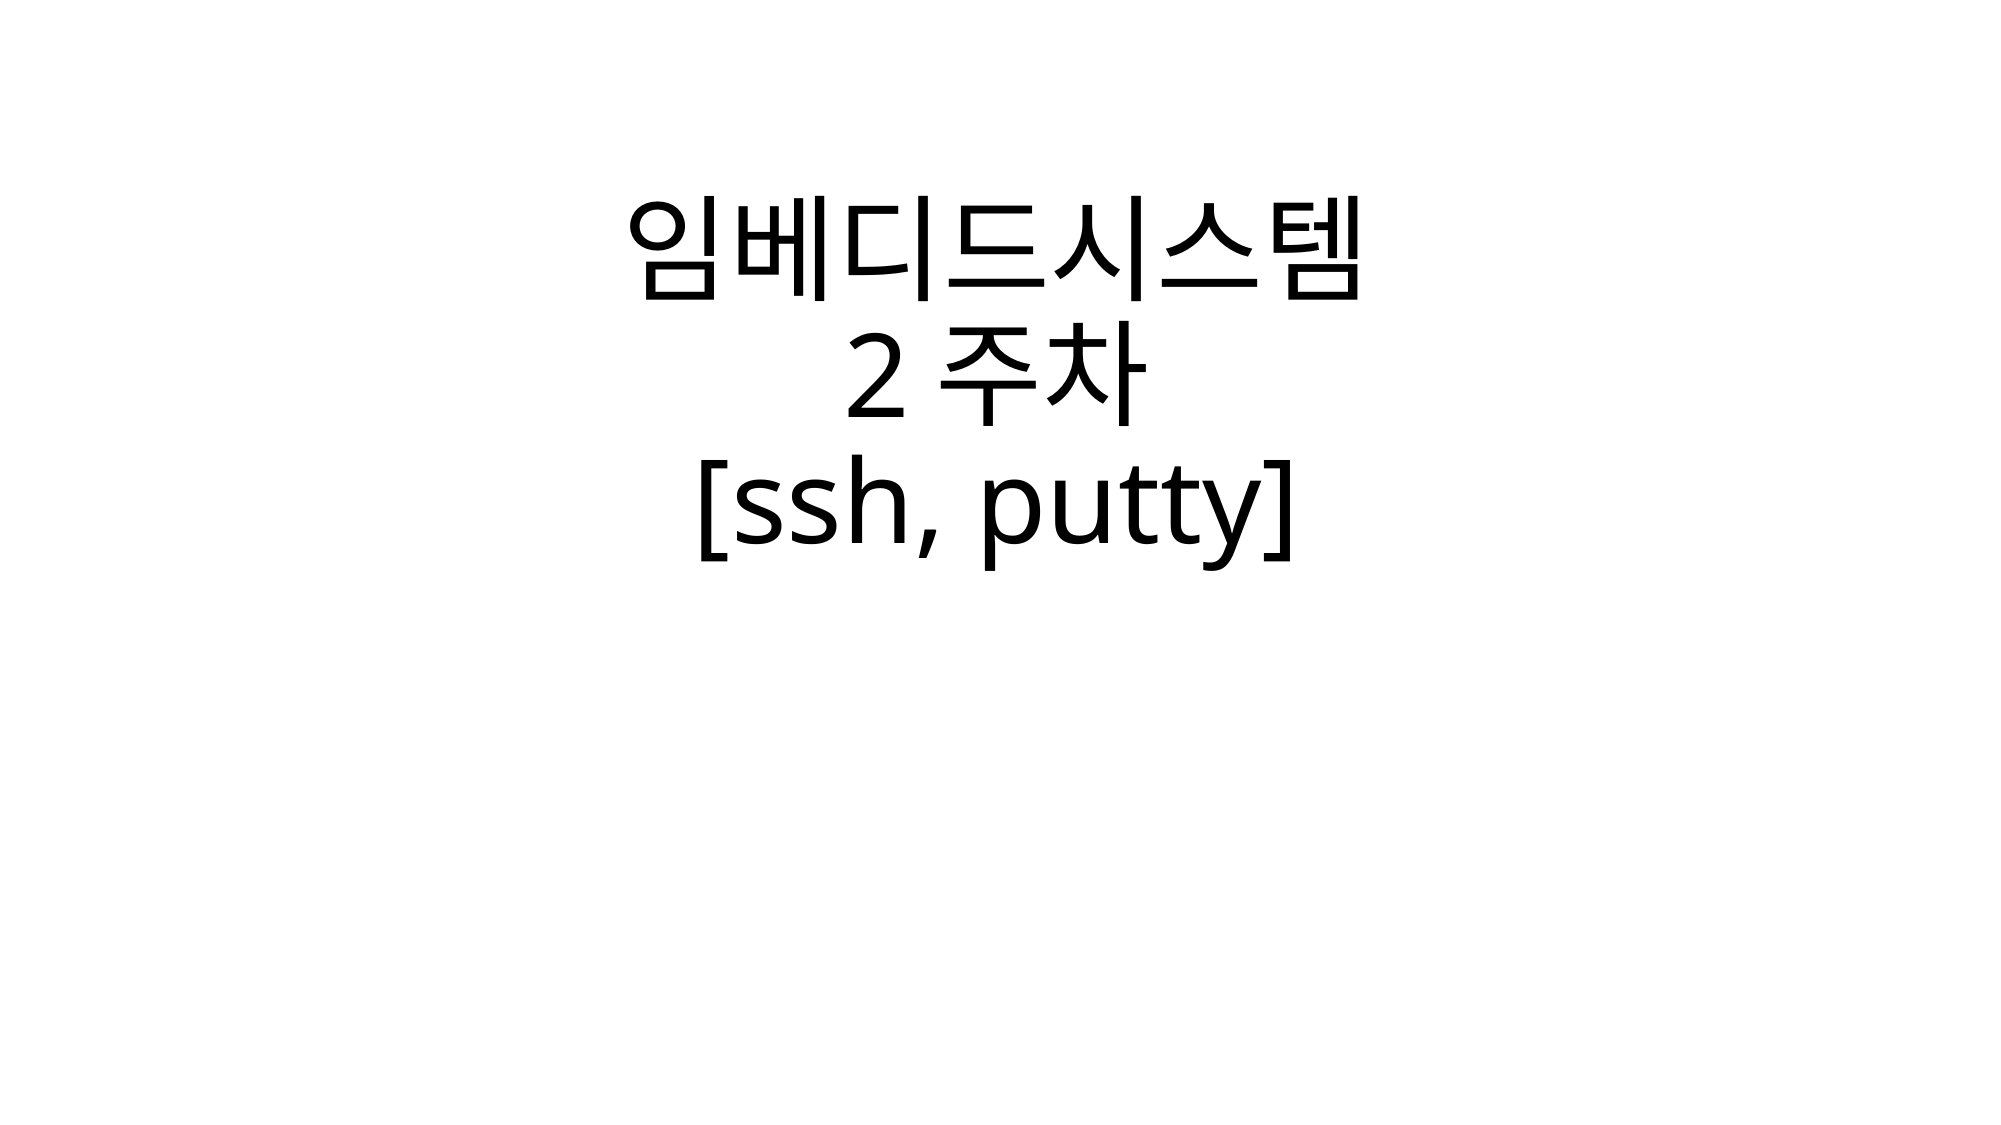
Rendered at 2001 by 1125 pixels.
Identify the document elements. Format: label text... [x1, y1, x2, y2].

title 임베디드시스템 2주차 [ssh, putty] [117, 184, 1877, 576]
